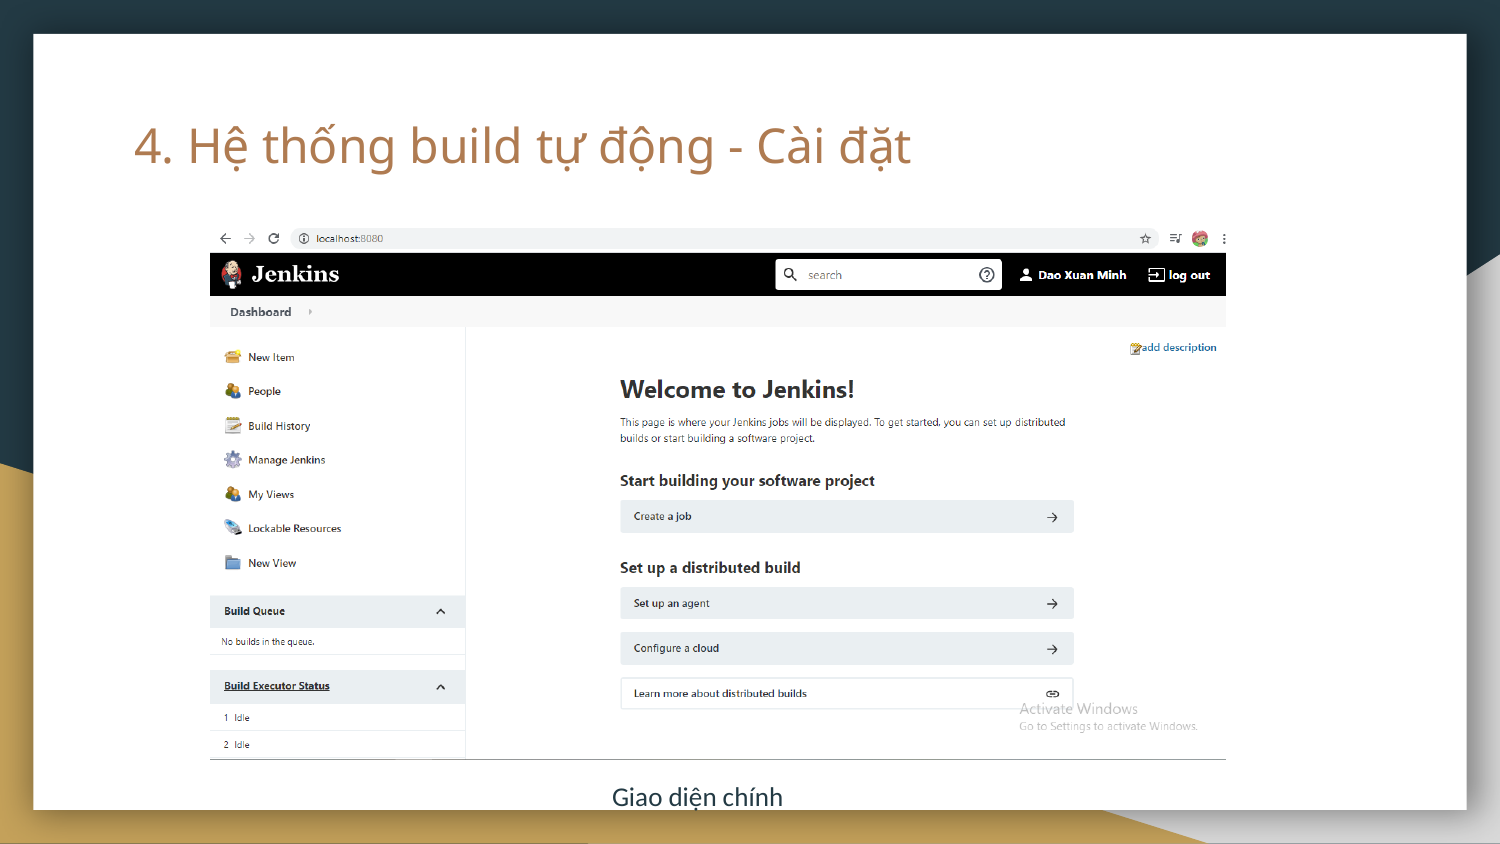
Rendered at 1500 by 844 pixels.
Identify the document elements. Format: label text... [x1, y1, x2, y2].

picture [209, 225, 1227, 760]
title 4. Hệ thống build tự động - Cài đặt [119, 100, 1381, 189]
list Giao diện chính [169, 759, 1226, 844]
